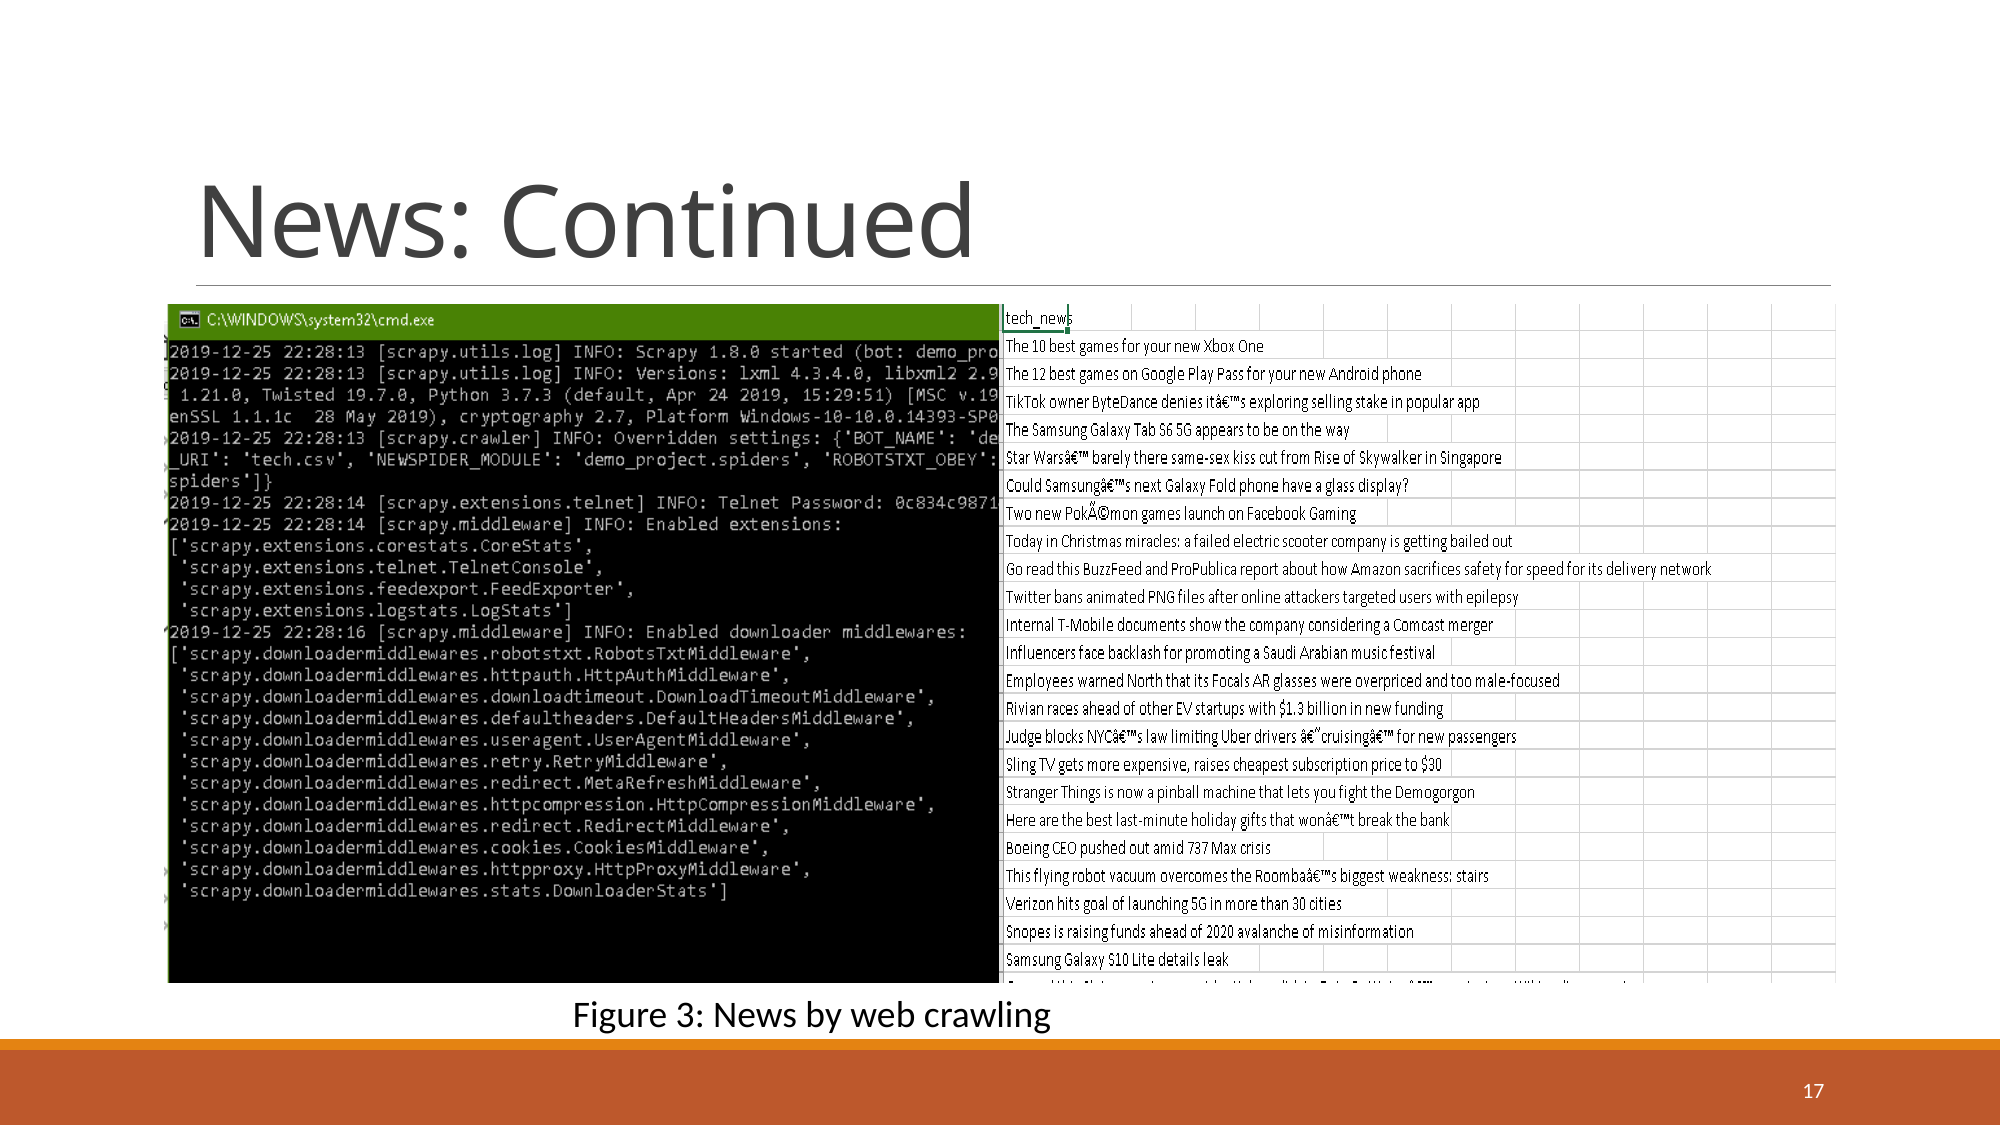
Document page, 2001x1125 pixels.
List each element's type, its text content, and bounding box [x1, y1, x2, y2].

picture [999, 304, 1837, 983]
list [163, 304, 998, 983]
slide_number 17 [1624, 1059, 1840, 1120]
title News: Continued [180, 47, 1830, 285]
text_box Figure 3: News by web crawling [558, 991, 1067, 1043]
